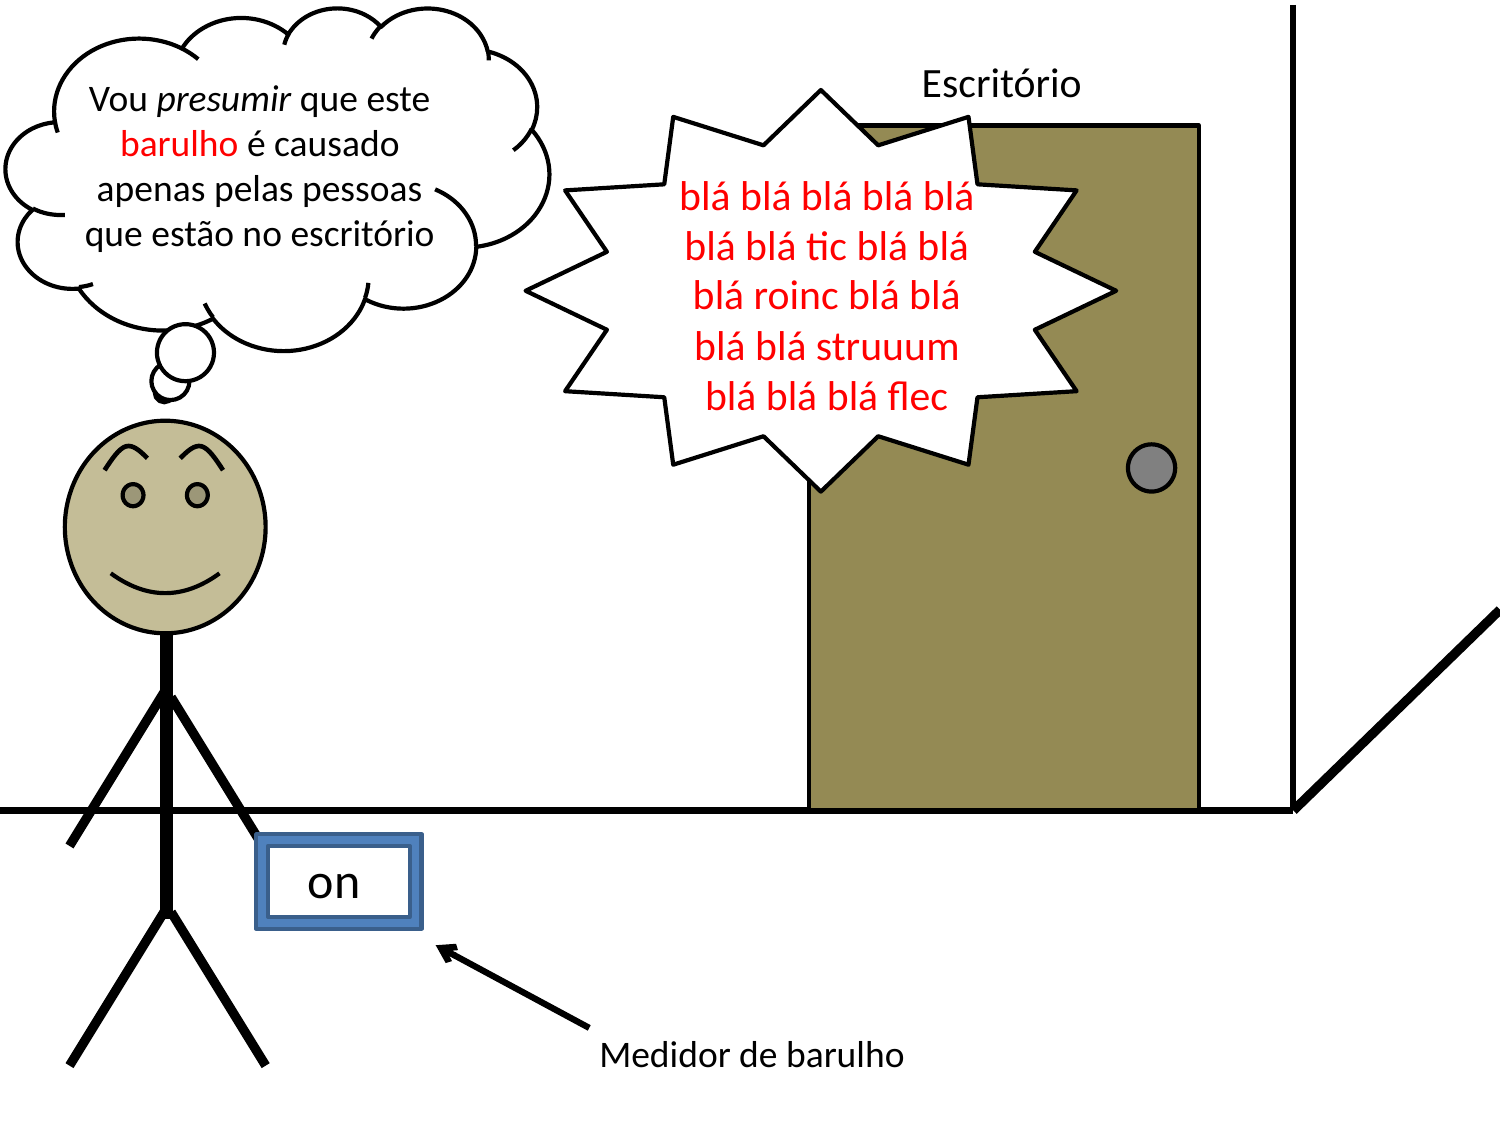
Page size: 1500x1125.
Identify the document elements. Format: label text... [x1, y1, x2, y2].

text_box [255, 833, 975, 1084]
text_box Escritório [830, 48, 1173, 113]
text_box [125, 487, 141, 504]
text_box [3, 6, 536, 405]
text_box [179, 445, 224, 471]
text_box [170, 696, 266, 851]
text_box [190, 487, 205, 504]
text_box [170, 911, 250, 1066]
text_box Vou presumir que este barulho é causado apenas pelas pessoas que estão no escritório [53, 66, 467, 262]
text_box [103, 445, 148, 471]
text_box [69, 911, 165, 1066]
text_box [525, 89, 1117, 492]
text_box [69, 692, 165, 847]
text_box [808, 125, 1200, 811]
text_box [1297, 609, 1500, 811]
text_box [62, 418, 268, 636]
